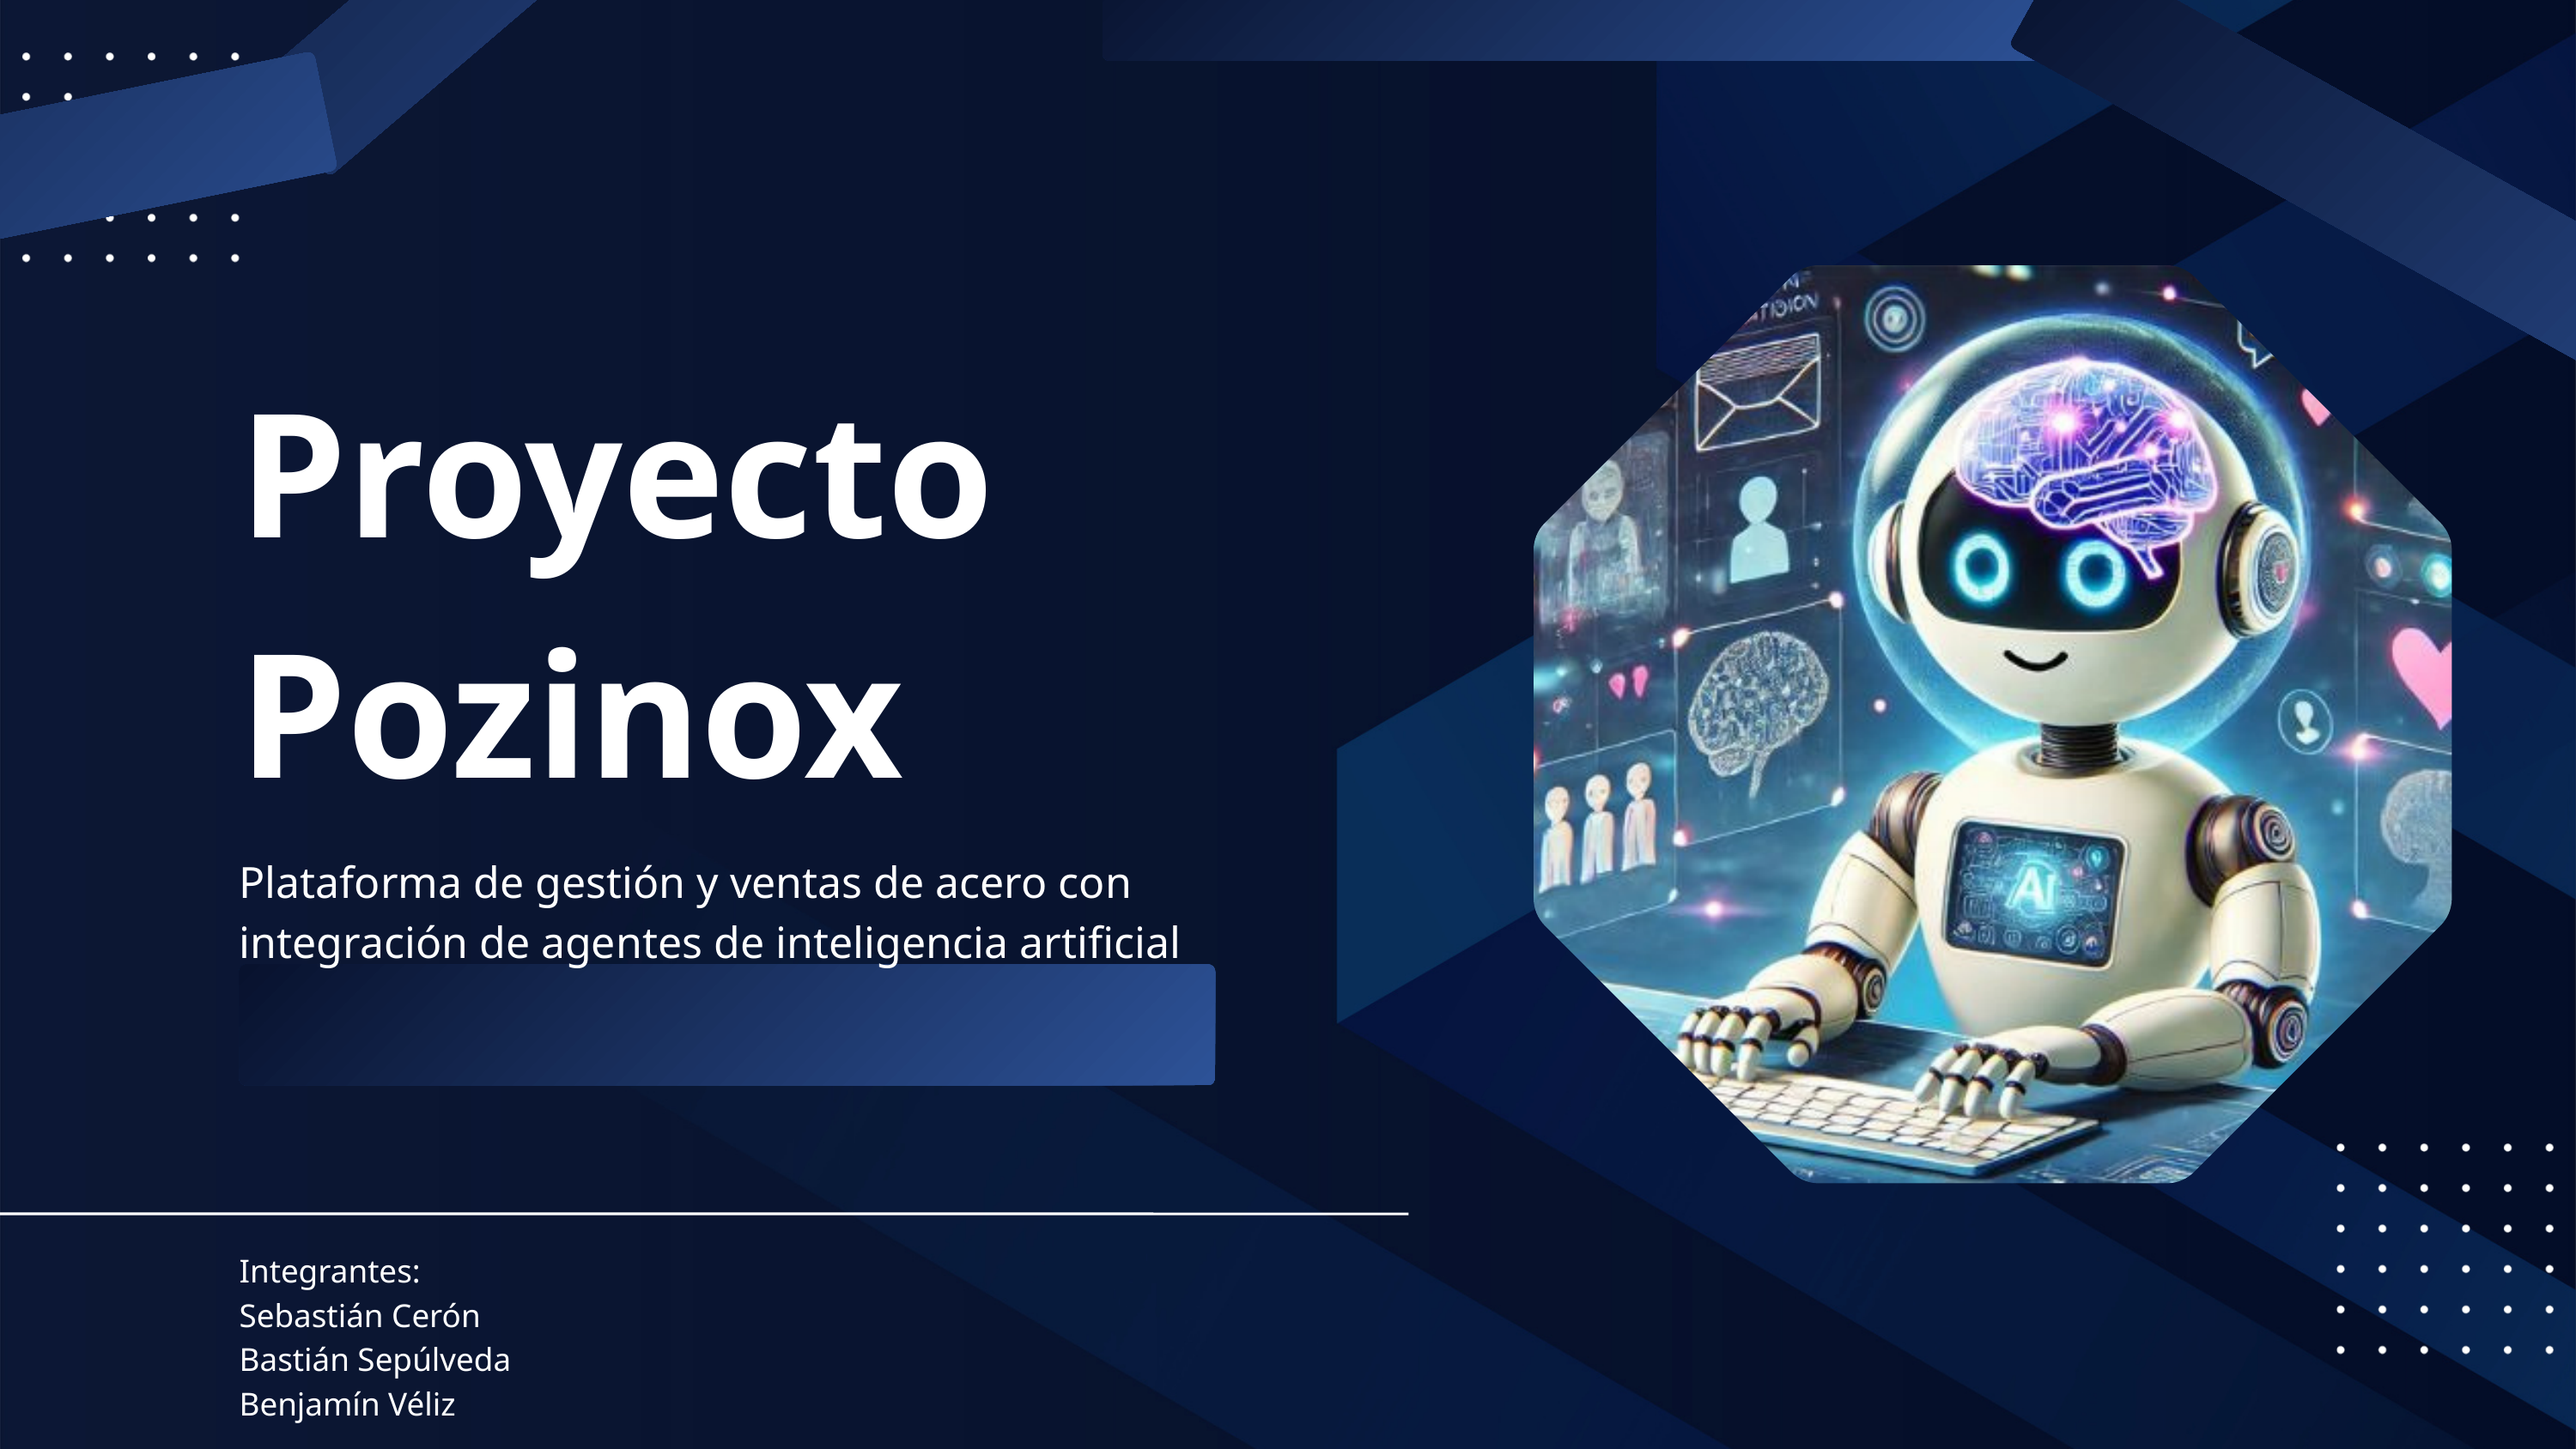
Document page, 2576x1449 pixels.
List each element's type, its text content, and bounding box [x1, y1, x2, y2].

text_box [0, 0, 1097, 203]
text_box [239, 964, 1216, 1086]
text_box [1533, 529, 2452, 1184]
text_box [0, 213, 240, 263]
text_box [0, 213, 2576, 1449]
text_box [1102, 0, 2576, 519]
text_box [2336, 1143, 2576, 1355]
text_box Plataforma de gestión y ventas de acero con integración de agentes de inteligencia artificial [239, 846, 1216, 963]
text_box Proyecto Pozinox [239, 330, 1261, 813]
text_box Integrantes: Sebastián Cerón Bastián Sepúlveda Benjamín Véliz [239, 1245, 773, 1422]
